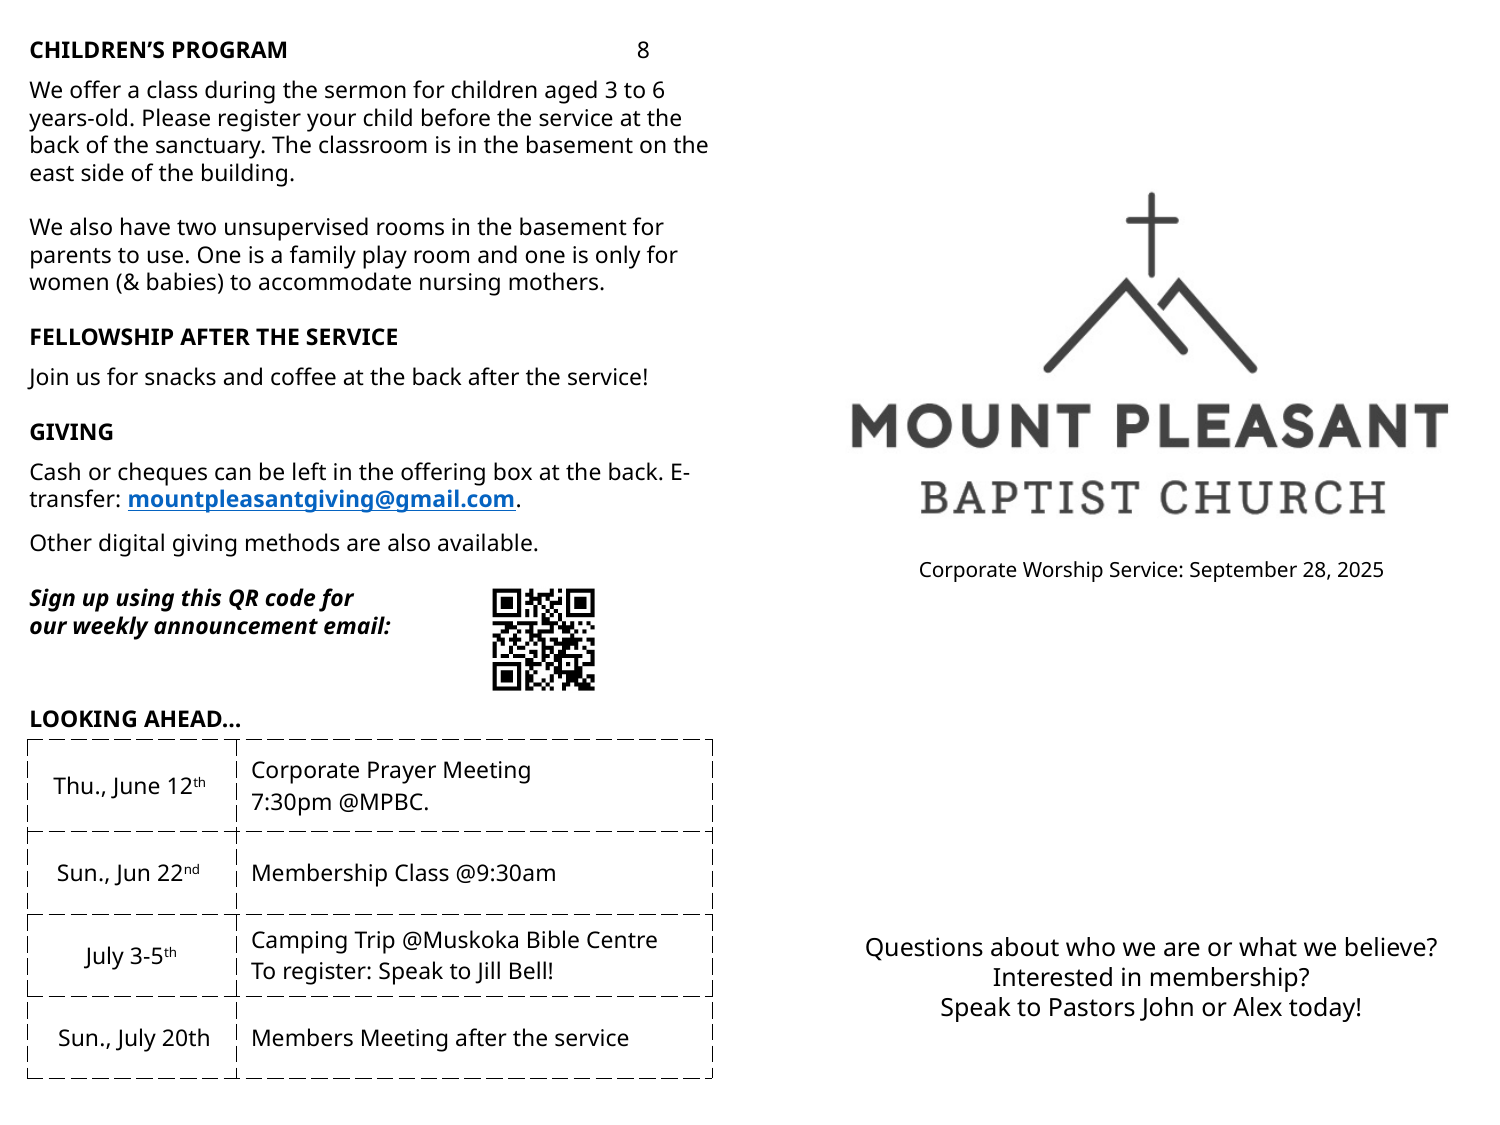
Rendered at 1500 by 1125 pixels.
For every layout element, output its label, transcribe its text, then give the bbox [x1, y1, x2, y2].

picture [490, 586, 597, 693]
table_cell Membership Class @9:30am [236, 831, 712, 914]
text_box Corporate Worship Service: September 28, 2025 Questions about who we are or what we believe? Interested in membership? Speak to Pastors John or Alex today! [808, 556, 1495, 1034]
table_cell Members Meeting after the service [236, 997, 712, 1078]
table_cell Sun., Jun 22nd [27, 831, 236, 914]
text_box CHILDREN’S PROGRAM 8 We offer a class during the sermon for children aged 3 to 6 years-old. Please register your child before the service at the back of the sanctuary. The classroom is in the basement on the east side of the building. We also have two unsupervised rooms in the basement for parents to use. One is a family play room and one is only for women (& babies) to accommodate nursing mothers. FELLOWSHIP AFTER THE SERVICE Join us for snacks and coffee at the back after the service! GIVING Cash or cheques can be left in the offering box at the back. E-transfer: mountpleasantgiving@gmail.com. Other digital giving methods are also available. Sign up using this QR code for our weekly announcement email: [29, 35, 715, 667]
table_header Corporate Prayer Meeting 7:30pm @MPBC. [236, 740, 712, 831]
table_cell Sun., July 20th [27, 997, 236, 1078]
picture [808, 170, 1471, 557]
table_cell July 3-5th [27, 914, 236, 997]
table_cell Camping Trip @Muskoka Bible Centre To register: Speak to Jill Bell! [236, 914, 712, 997]
text_box LOOKING AHEAD… [29, 704, 715, 732]
table_header Thu., June 12th [27, 740, 236, 831]
